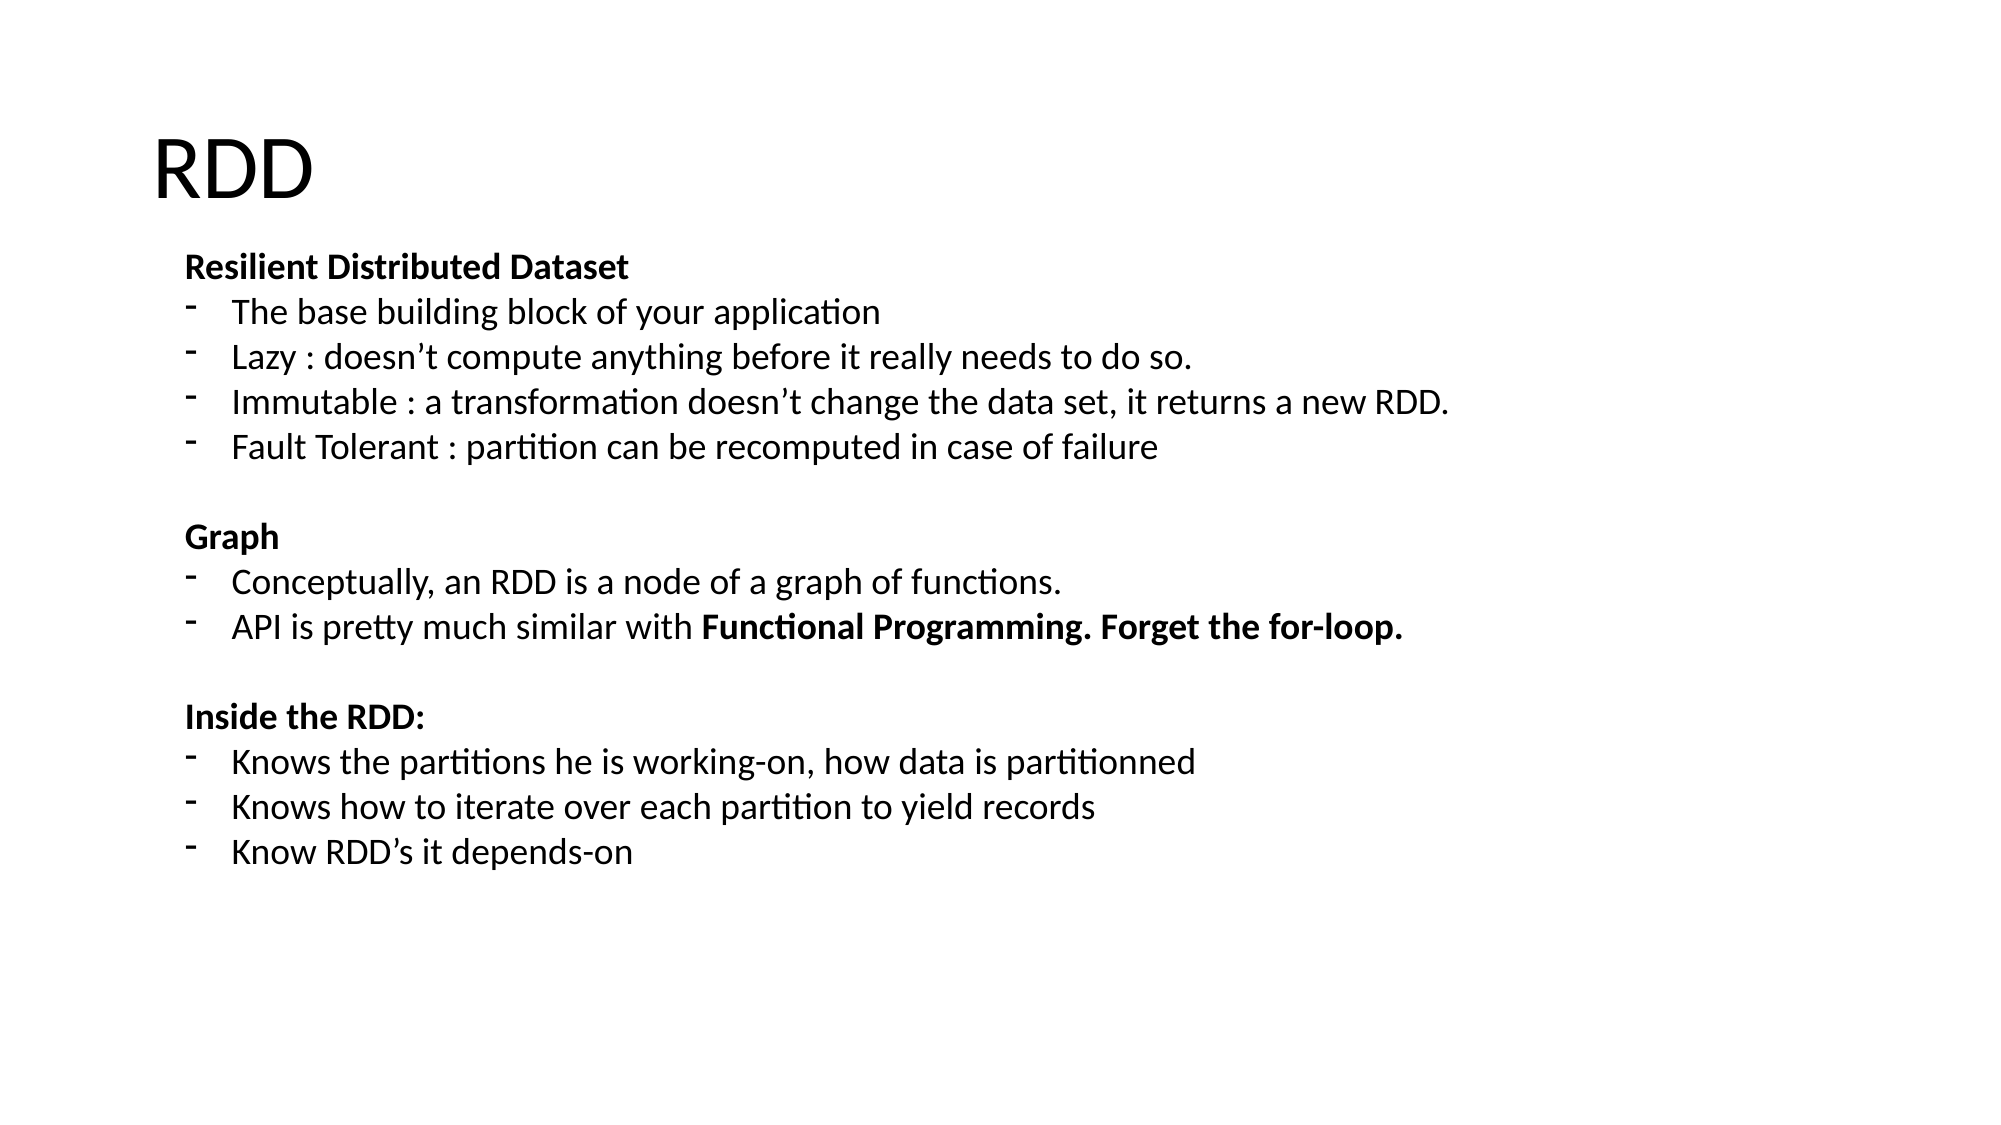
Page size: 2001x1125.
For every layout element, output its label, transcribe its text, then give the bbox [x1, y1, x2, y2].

text_box Resilient Distributed Dataset The base building block of your application Lazy : doesn’t compute anything before it really needs to do so. Immutable : a transformation doesn’t change the data set, it returns a new RDD. Fault Tolerant : partition can be recomputed in case of failure Graph Conceptually, an RDD is a node of a graph of functions. API is pretty much similar with Functional Programming. Forget the for-loop. Inside the RDD: Knows the partitions he is working-on, how data is partitionned Knows how to iterate over each partition to yield records Know RDD’s it depends-on [170, 234, 1820, 880]
title RDD [137, 59, 1863, 278]
